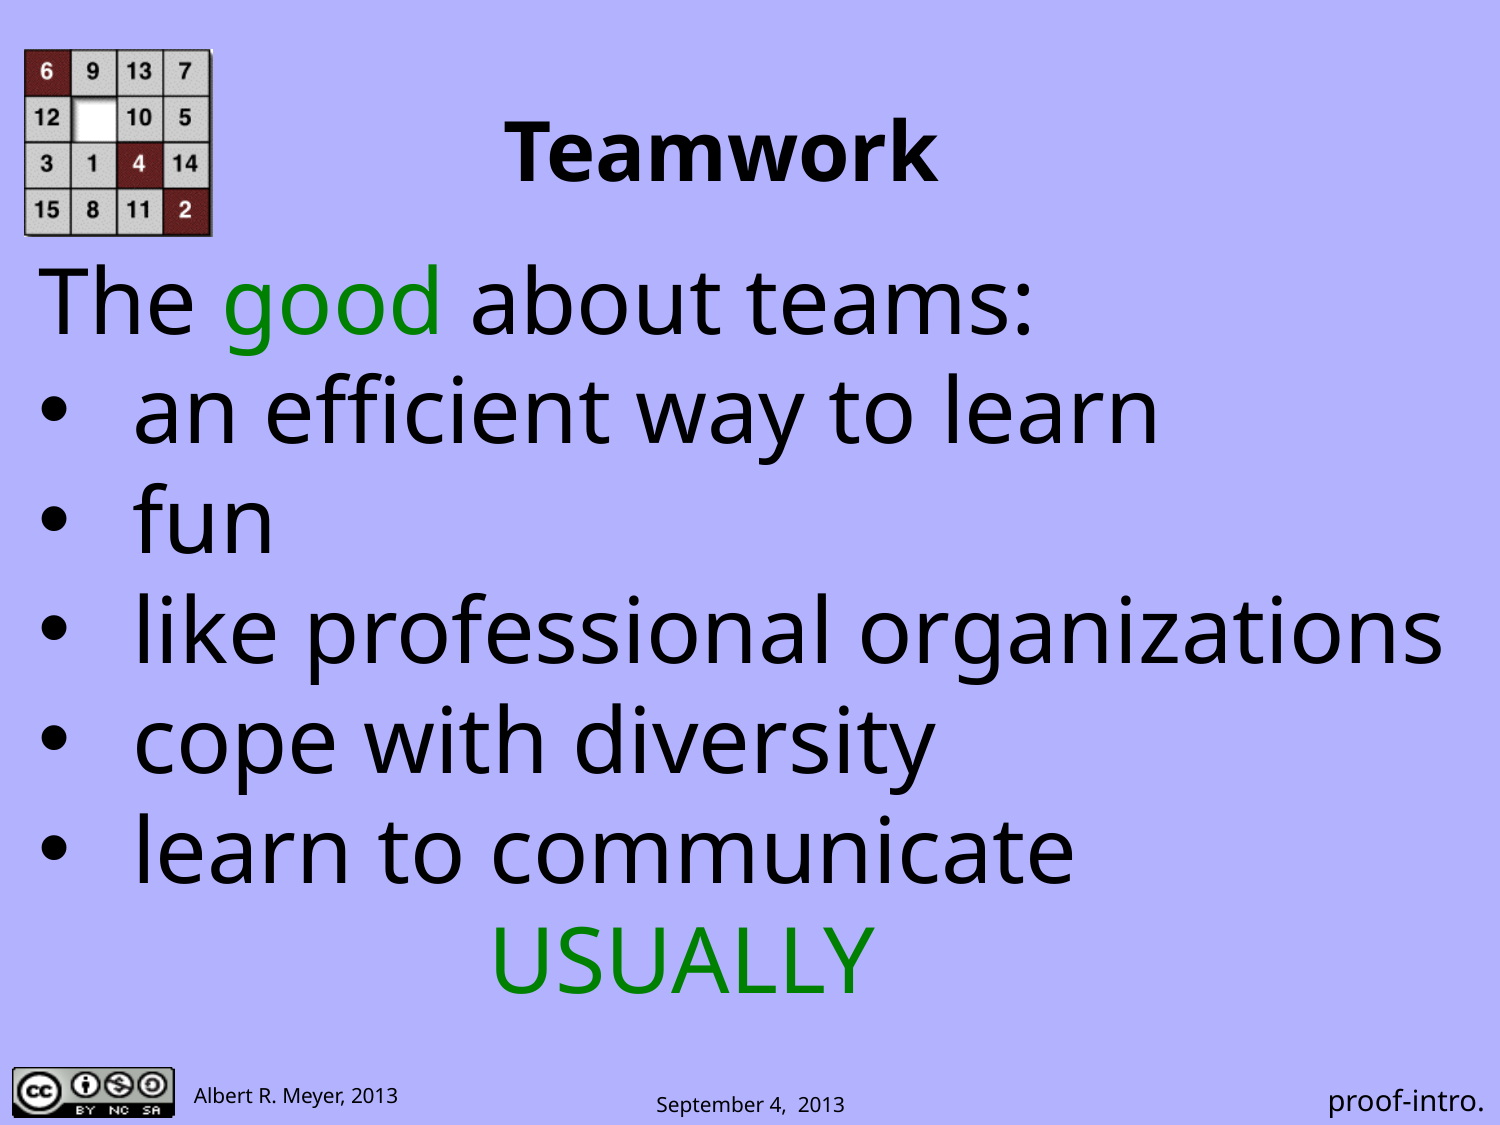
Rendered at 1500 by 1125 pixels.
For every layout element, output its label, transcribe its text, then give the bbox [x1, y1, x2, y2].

slide_number proof-intro.11 [1280, 1074, 1500, 1125]
text_box The good about teams: an efficient way to learn fun like professional organizations cope with diversity learn to communicate USUALLY [23, 235, 1485, 1020]
picture [24, 49, 213, 235]
title Teamwork [237, 49, 1207, 247]
picture [12, 1067, 175, 1118]
